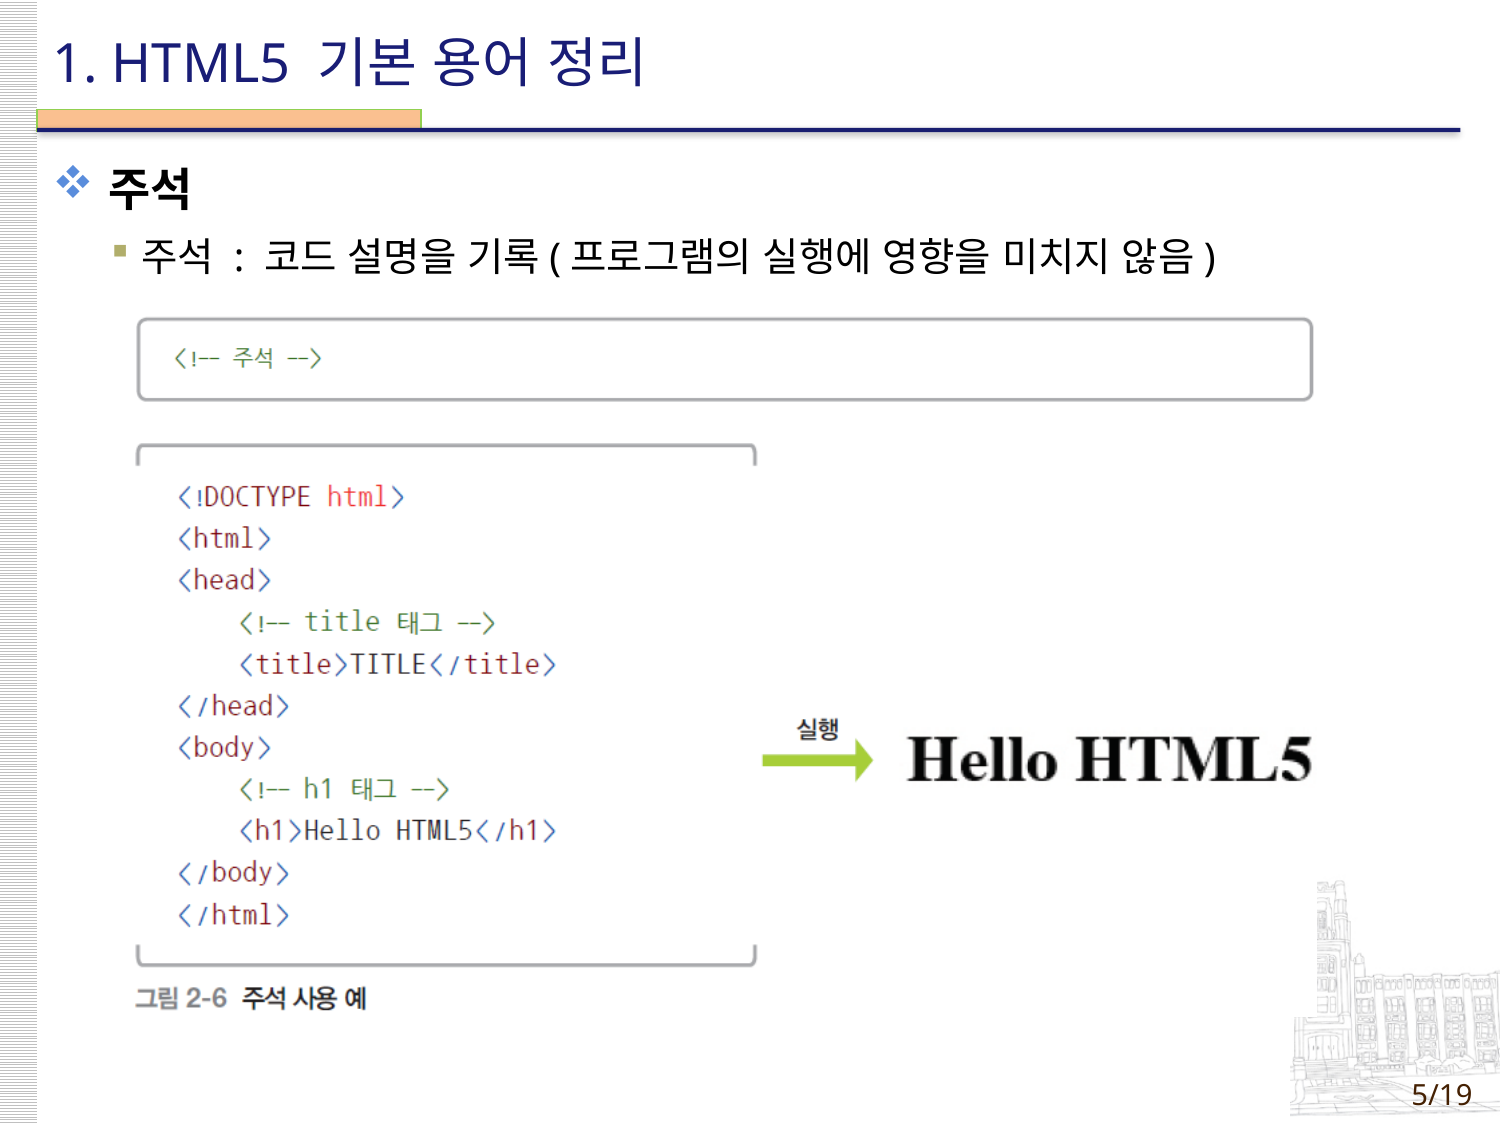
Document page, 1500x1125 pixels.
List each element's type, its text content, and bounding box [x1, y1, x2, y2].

picture [135, 313, 1317, 403]
picture [1459, 1086, 1468, 1095]
picture [1290, 874, 1500, 1125]
picture [129, 438, 1317, 1017]
title 1. HTML5 기본 용어 정리 [37, 13, 1278, 109]
list 주석 주석 : 코드 설명을 기록(프로그램의 실행에 영향을 미치지 않음) [37, 152, 1463, 1091]
